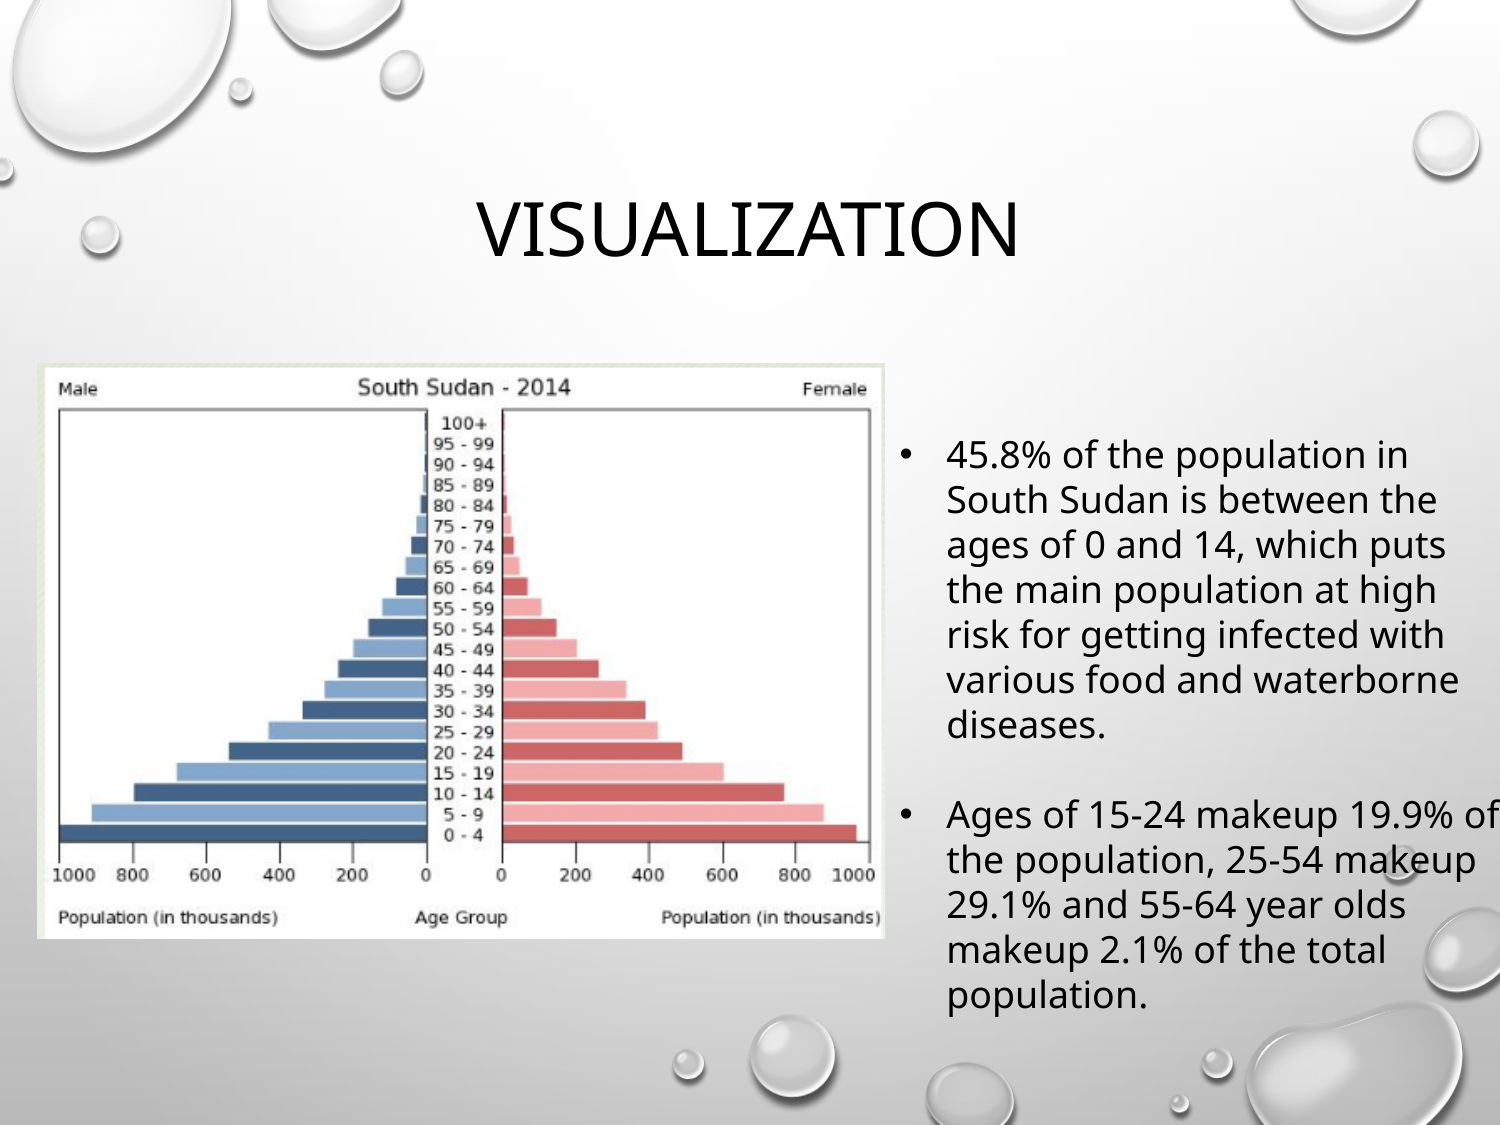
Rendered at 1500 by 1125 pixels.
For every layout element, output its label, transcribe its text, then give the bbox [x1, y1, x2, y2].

title Visualization [112, 101, 1388, 364]
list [37, 363, 886, 939]
picture [0, 0, 1500, 1125]
text_box 45.8% of the population in South Sudan is between the ages of 0 and 14, which puts the main population at high risk for getting infected with various food and waterborne diseases. Ages of 15-24 makeup 19.9% of the population, 25-54 makeup 29.1% and 55-64 year olds makeup 2.1% of the total population. [884, 423, 1500, 1023]
